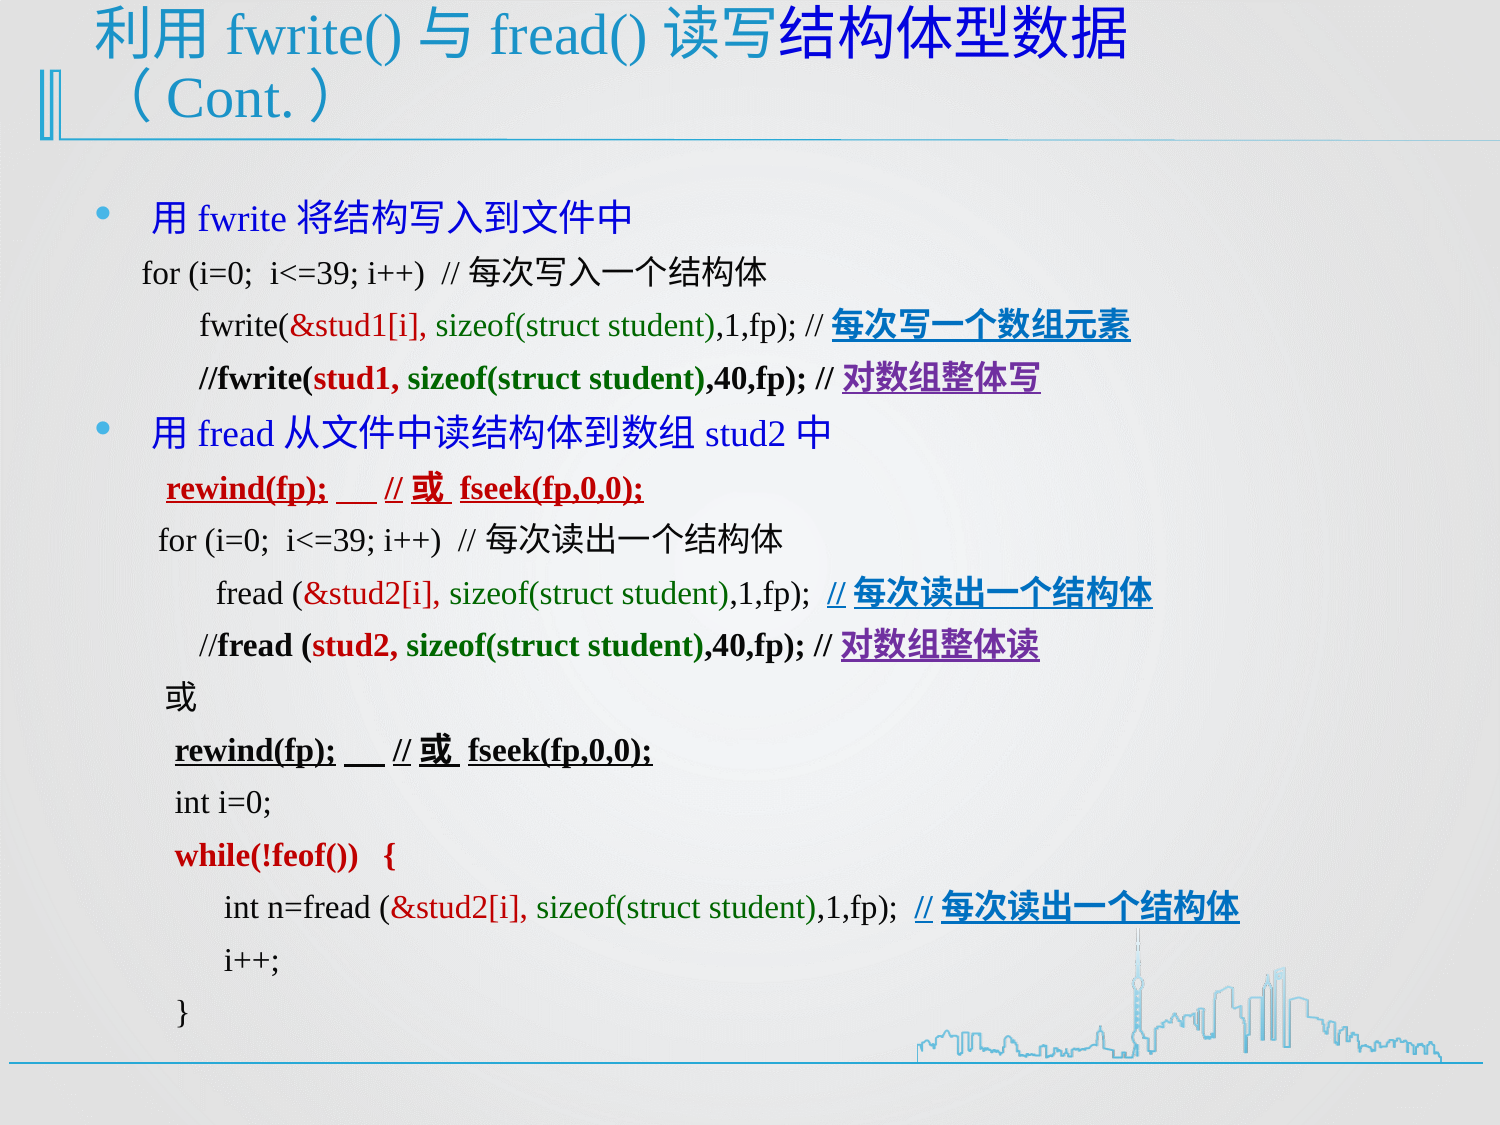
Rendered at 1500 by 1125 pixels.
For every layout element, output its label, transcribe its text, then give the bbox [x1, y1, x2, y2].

title 利用fwrite()与fread()读写结构体型数据（Cont.） [79, 41, 1407, 138]
list 用fwrite将结构写入到文件中 for (i=0; i<=39; i++) //每次写入一个结构体 fwrite(&stud1[i], sizeof(struct student),1,fp); //每次写一个数组元素 //fwrite(stud1, sizeof(struct student),40,fp); //对数组整体写 用fread从文件中读结构体到数组stud2中 rewind(fp); //或 fseek(fp,0,0); for (i=0; i<=39; i++) //每次读出一个结构体 fread (&stud2[i], sizeof(struct student),1,fp); //每次读出一个结构体 //fread (stud2, sizeof(struct student),40,fp); //对数组整体读 或 rewind(fp); //或 fseek(fp,0,0); int i=0; while(!feof()) { int n=fread (&stud2[i], sizeof(struct student),1,fp); //每次读出一个结构体 i++; } [79, 186, 1407, 1063]
picture [0, 0, 1500, 1125]
